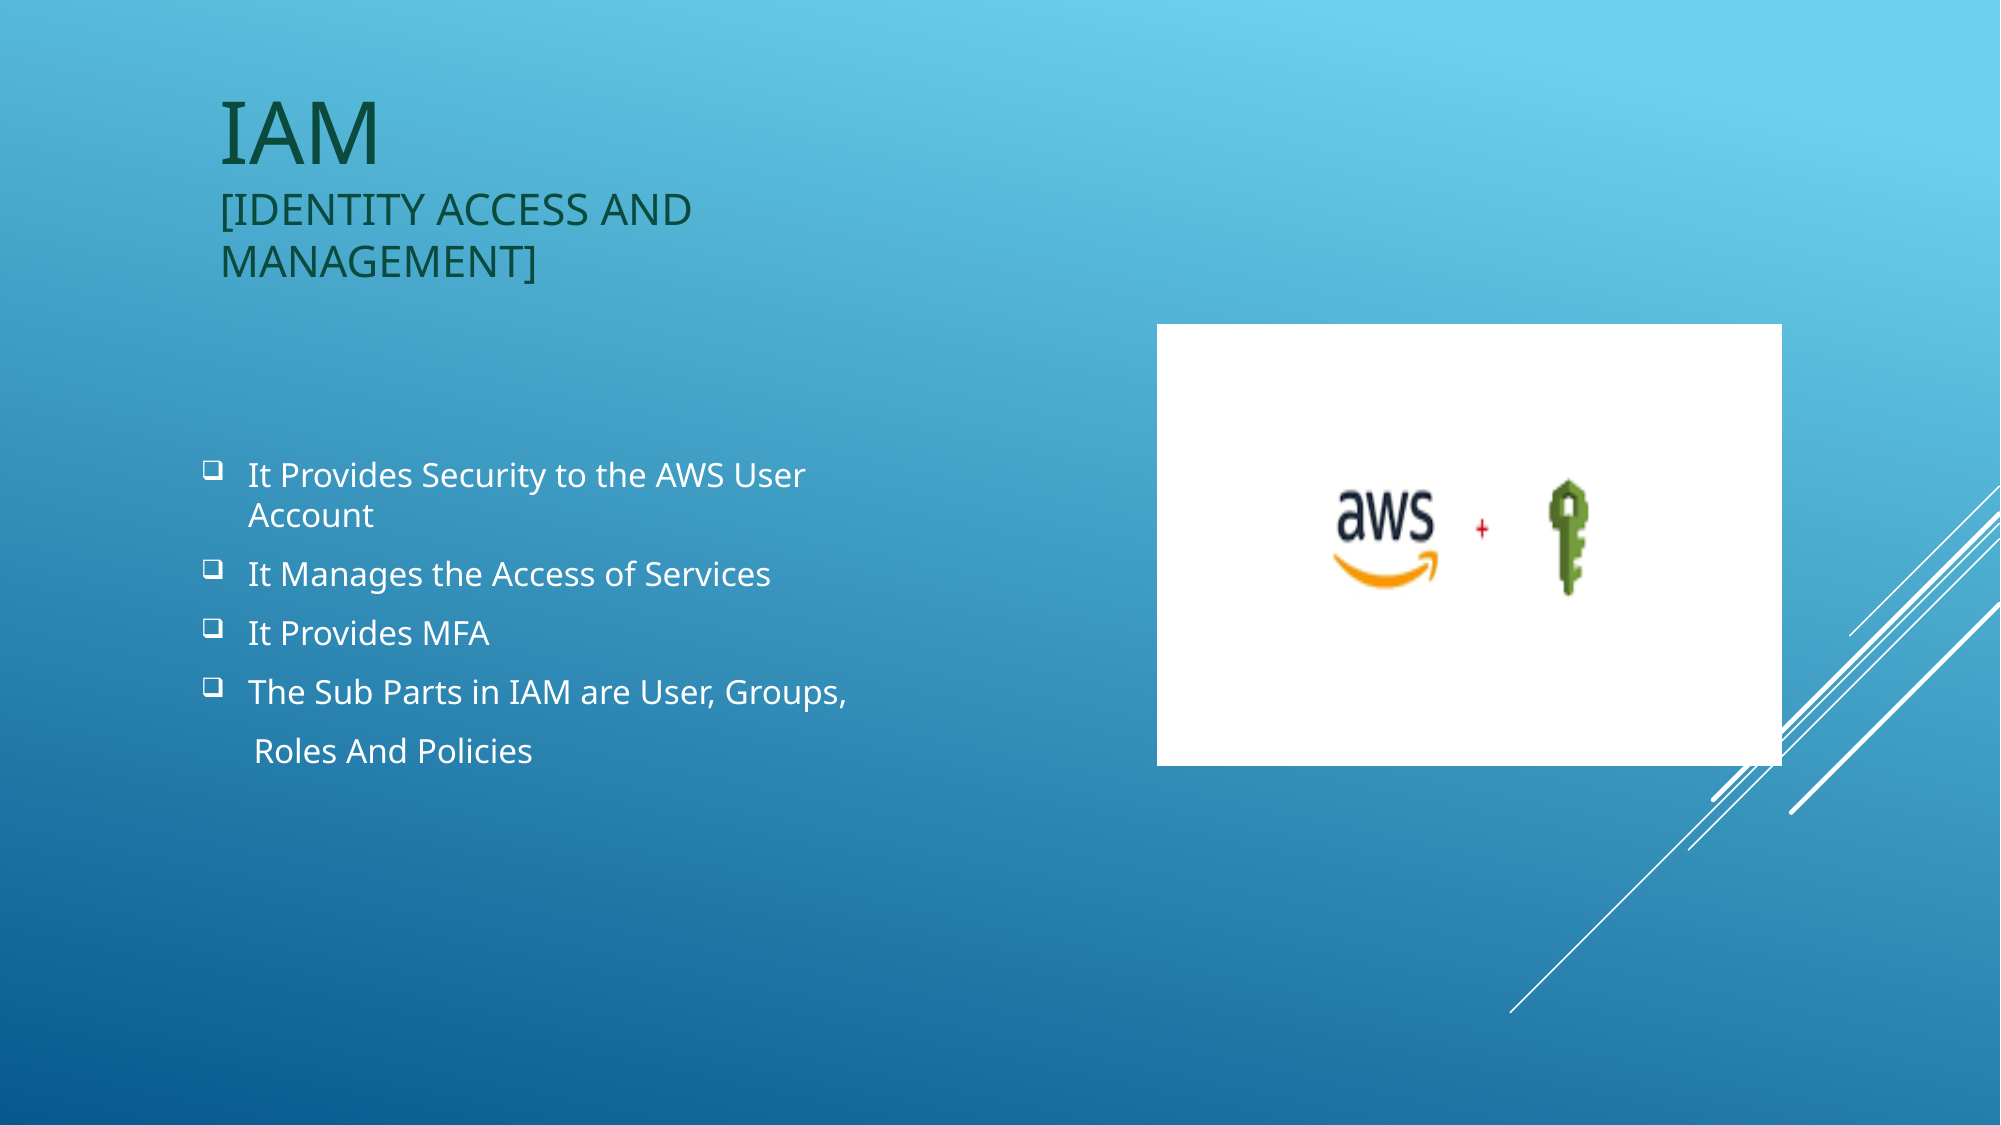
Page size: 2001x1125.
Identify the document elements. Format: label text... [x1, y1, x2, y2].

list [1157, 324, 1782, 766]
list It Provides Security to the AWS User Account It Manages the Access of Services It Provides MFA The Sub Parts in IAM are User, Groups, Roles And Policies [186, 446, 917, 888]
title IAM [IDENTITY access and management] [204, 68, 805, 294]
